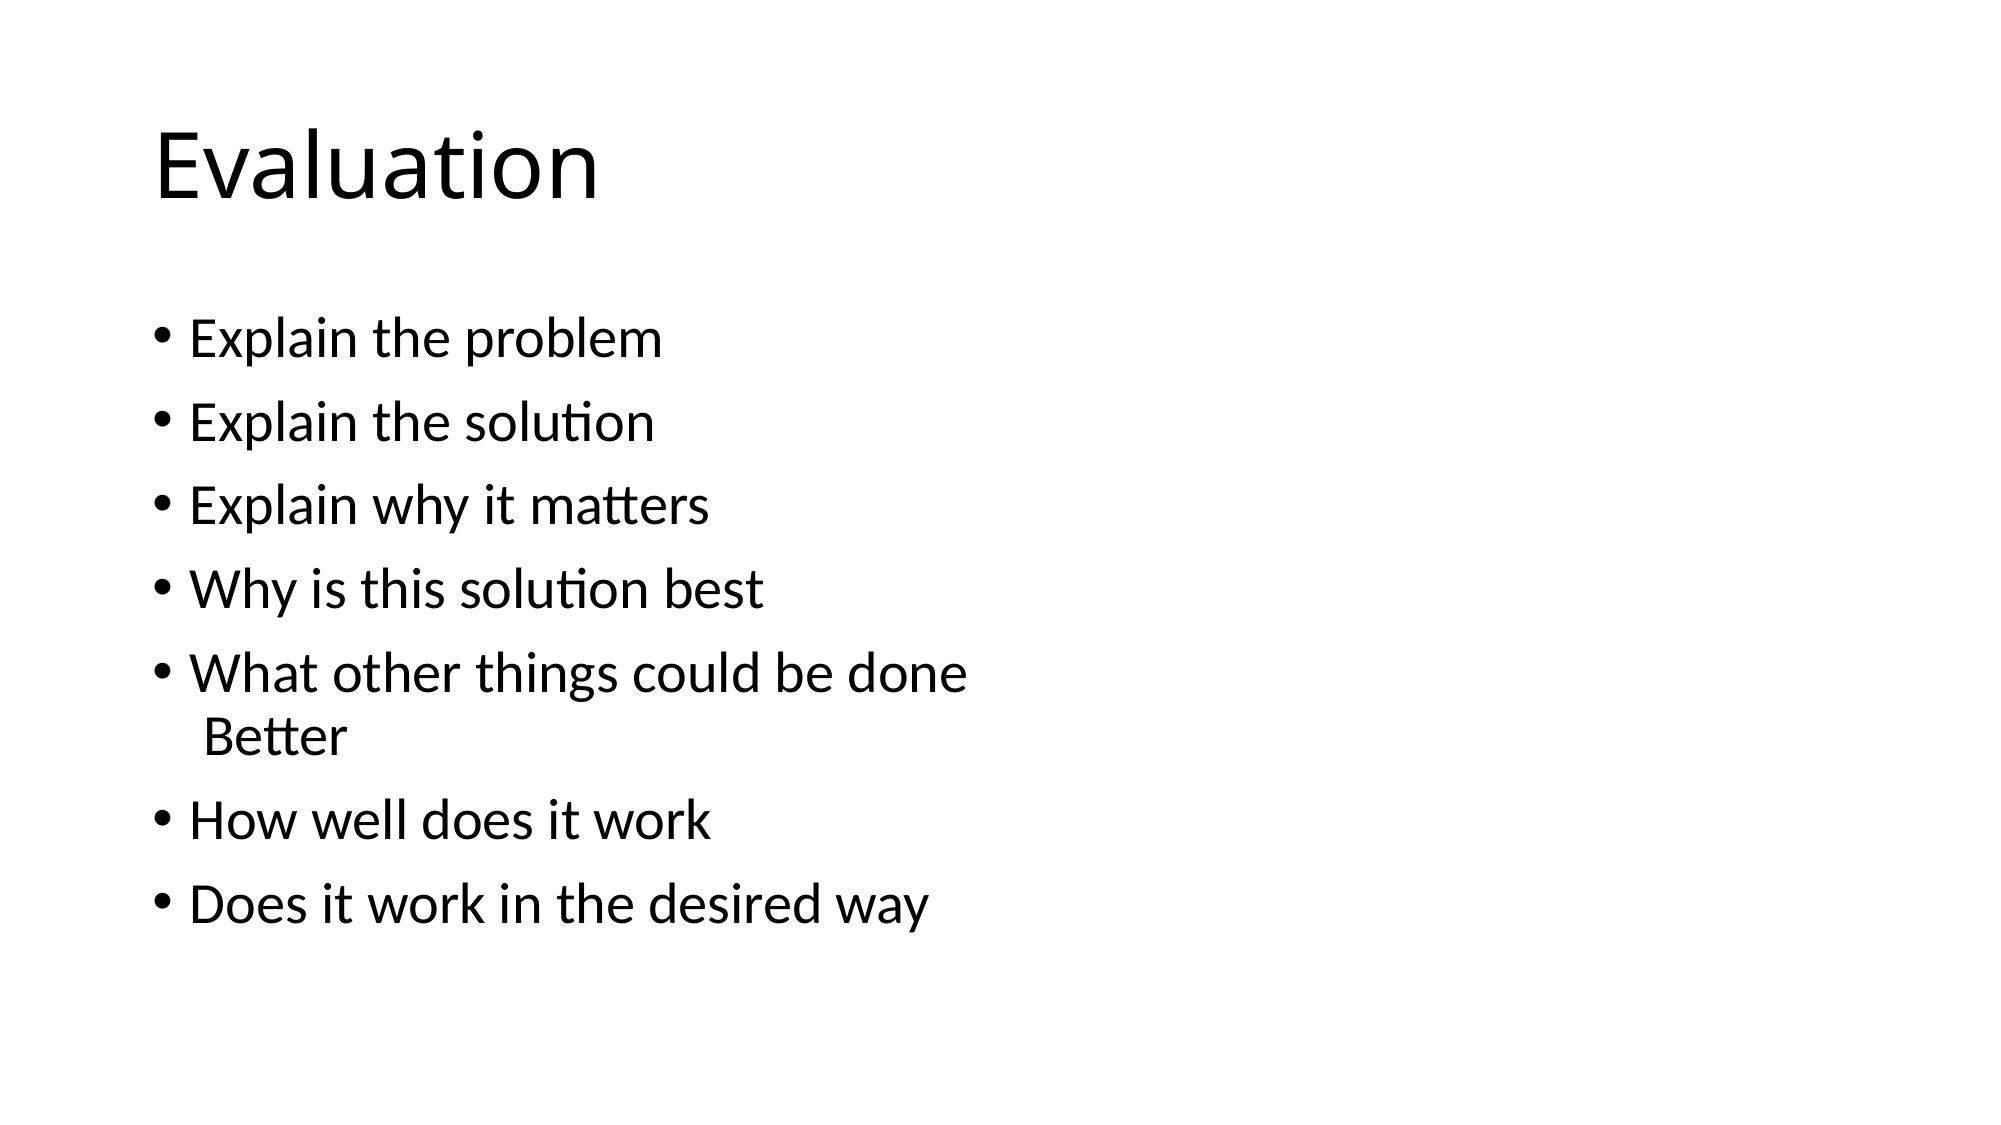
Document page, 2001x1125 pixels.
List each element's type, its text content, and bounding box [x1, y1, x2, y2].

list Explain the problem Explain the solution Explain why it matters Why is this solution best What other things could be done Better How well does it work Does it work in the desired way [137, 299, 988, 1014]
title Evaluation [137, 59, 1863, 278]
